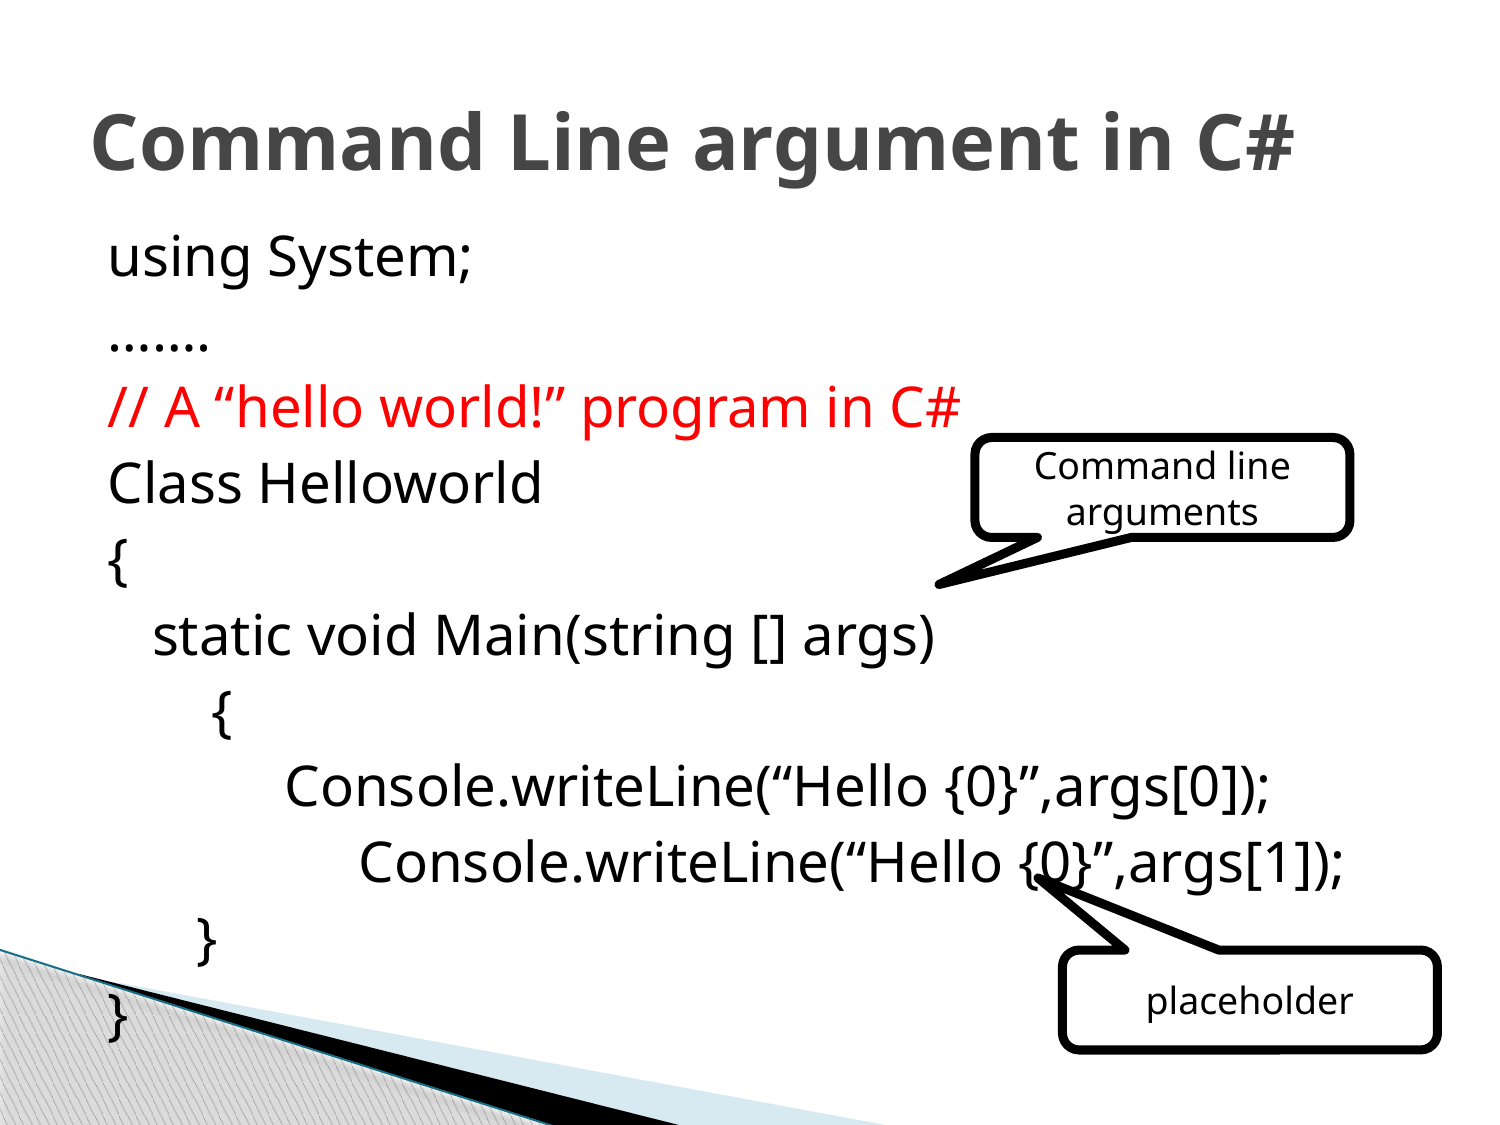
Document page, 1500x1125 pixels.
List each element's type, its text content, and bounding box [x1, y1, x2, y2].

text_box Command line arguments [934, 432, 1355, 589]
list using System; ……. // A “hello world!” program in C# Class Helloworld { static void Main(string [] args) { Console.writeLine(“Hello {0}”,args[0]); Console.writeLine(“Hello {0}”,args[1]); } } [75, 233, 1425, 1070]
title Command Line argument in C# [75, 45, 1425, 233]
text_box placeholder [1033, 873, 1442, 1055]
